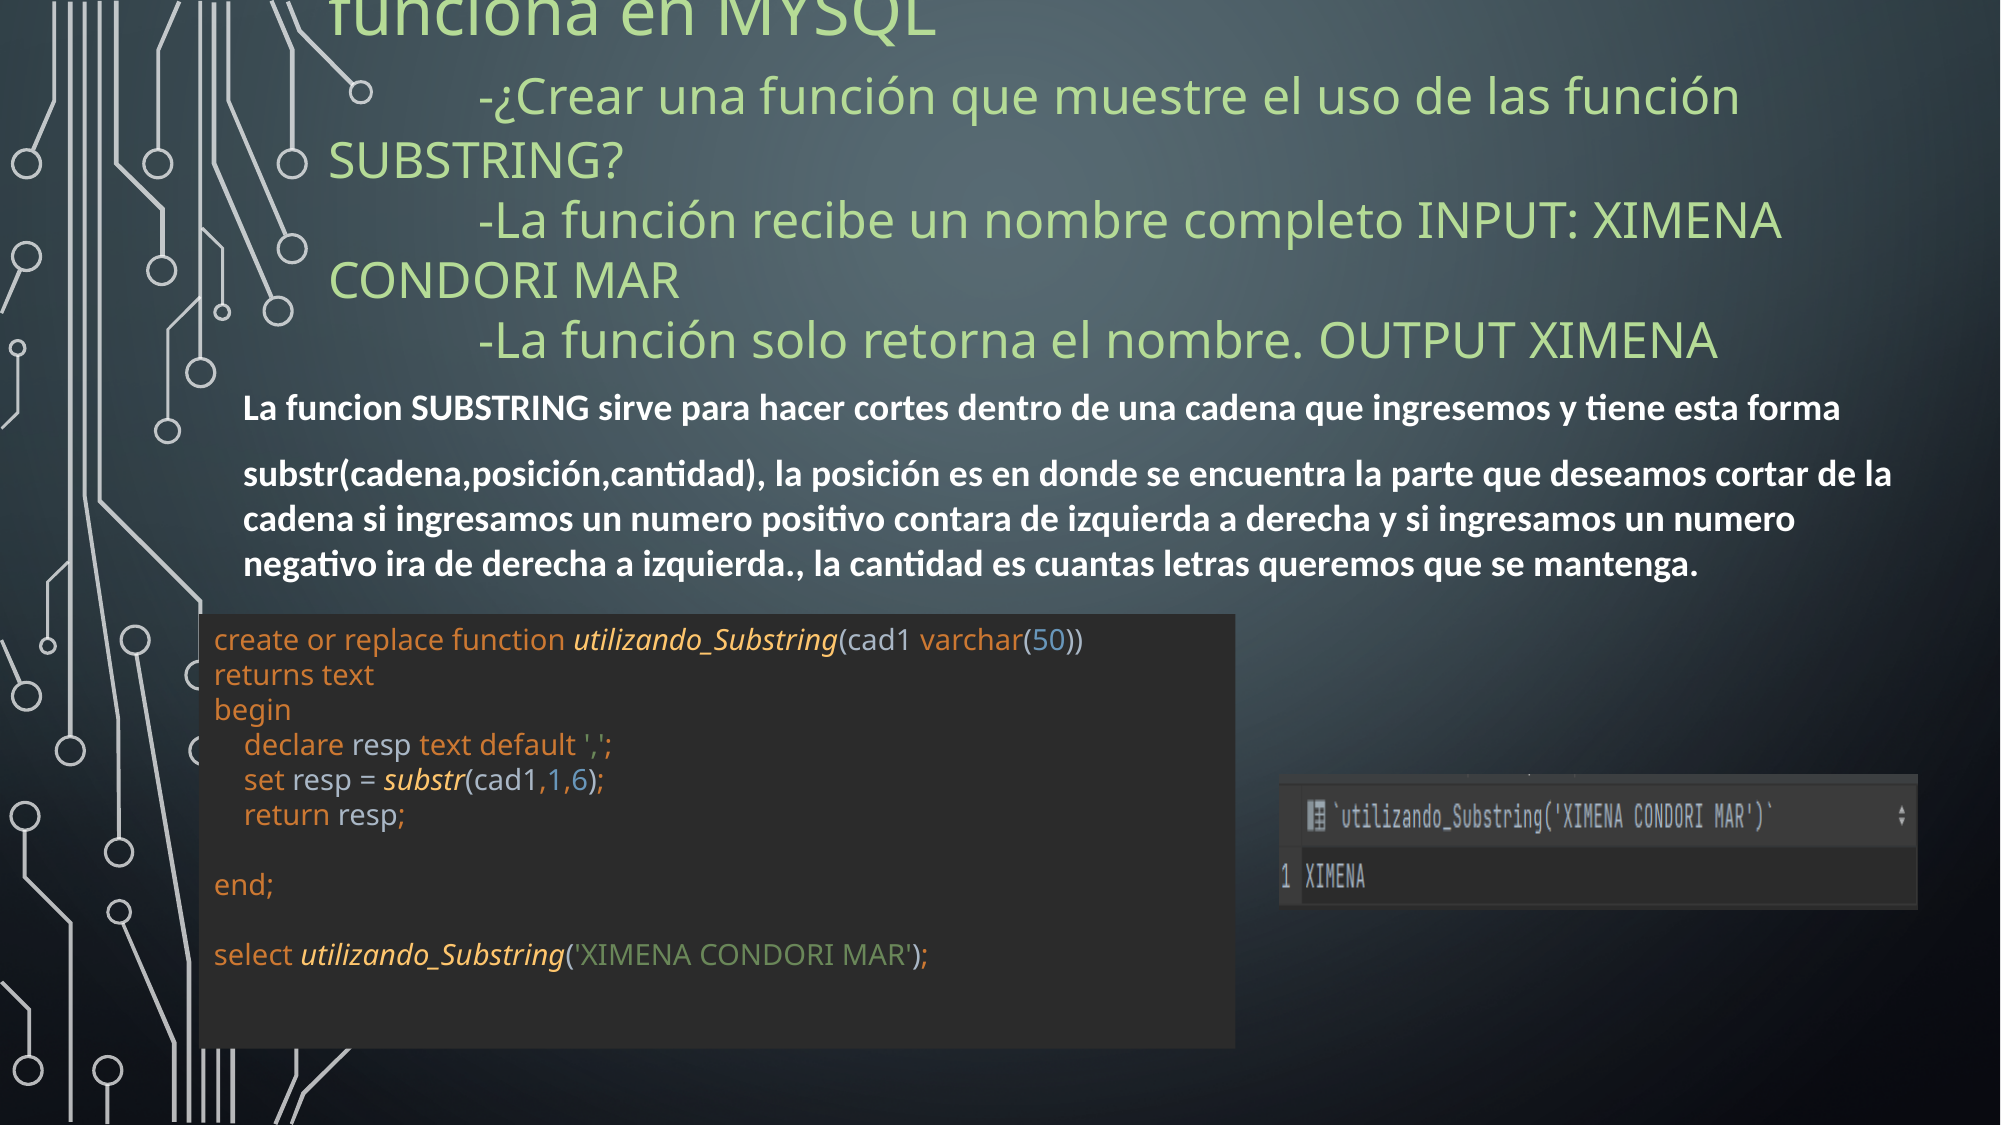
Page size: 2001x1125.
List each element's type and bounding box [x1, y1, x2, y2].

text_box [0, 0, 379, 1125]
text_box [379, 0, 2000, 1125]
picture [1279, 774, 1918, 910]
